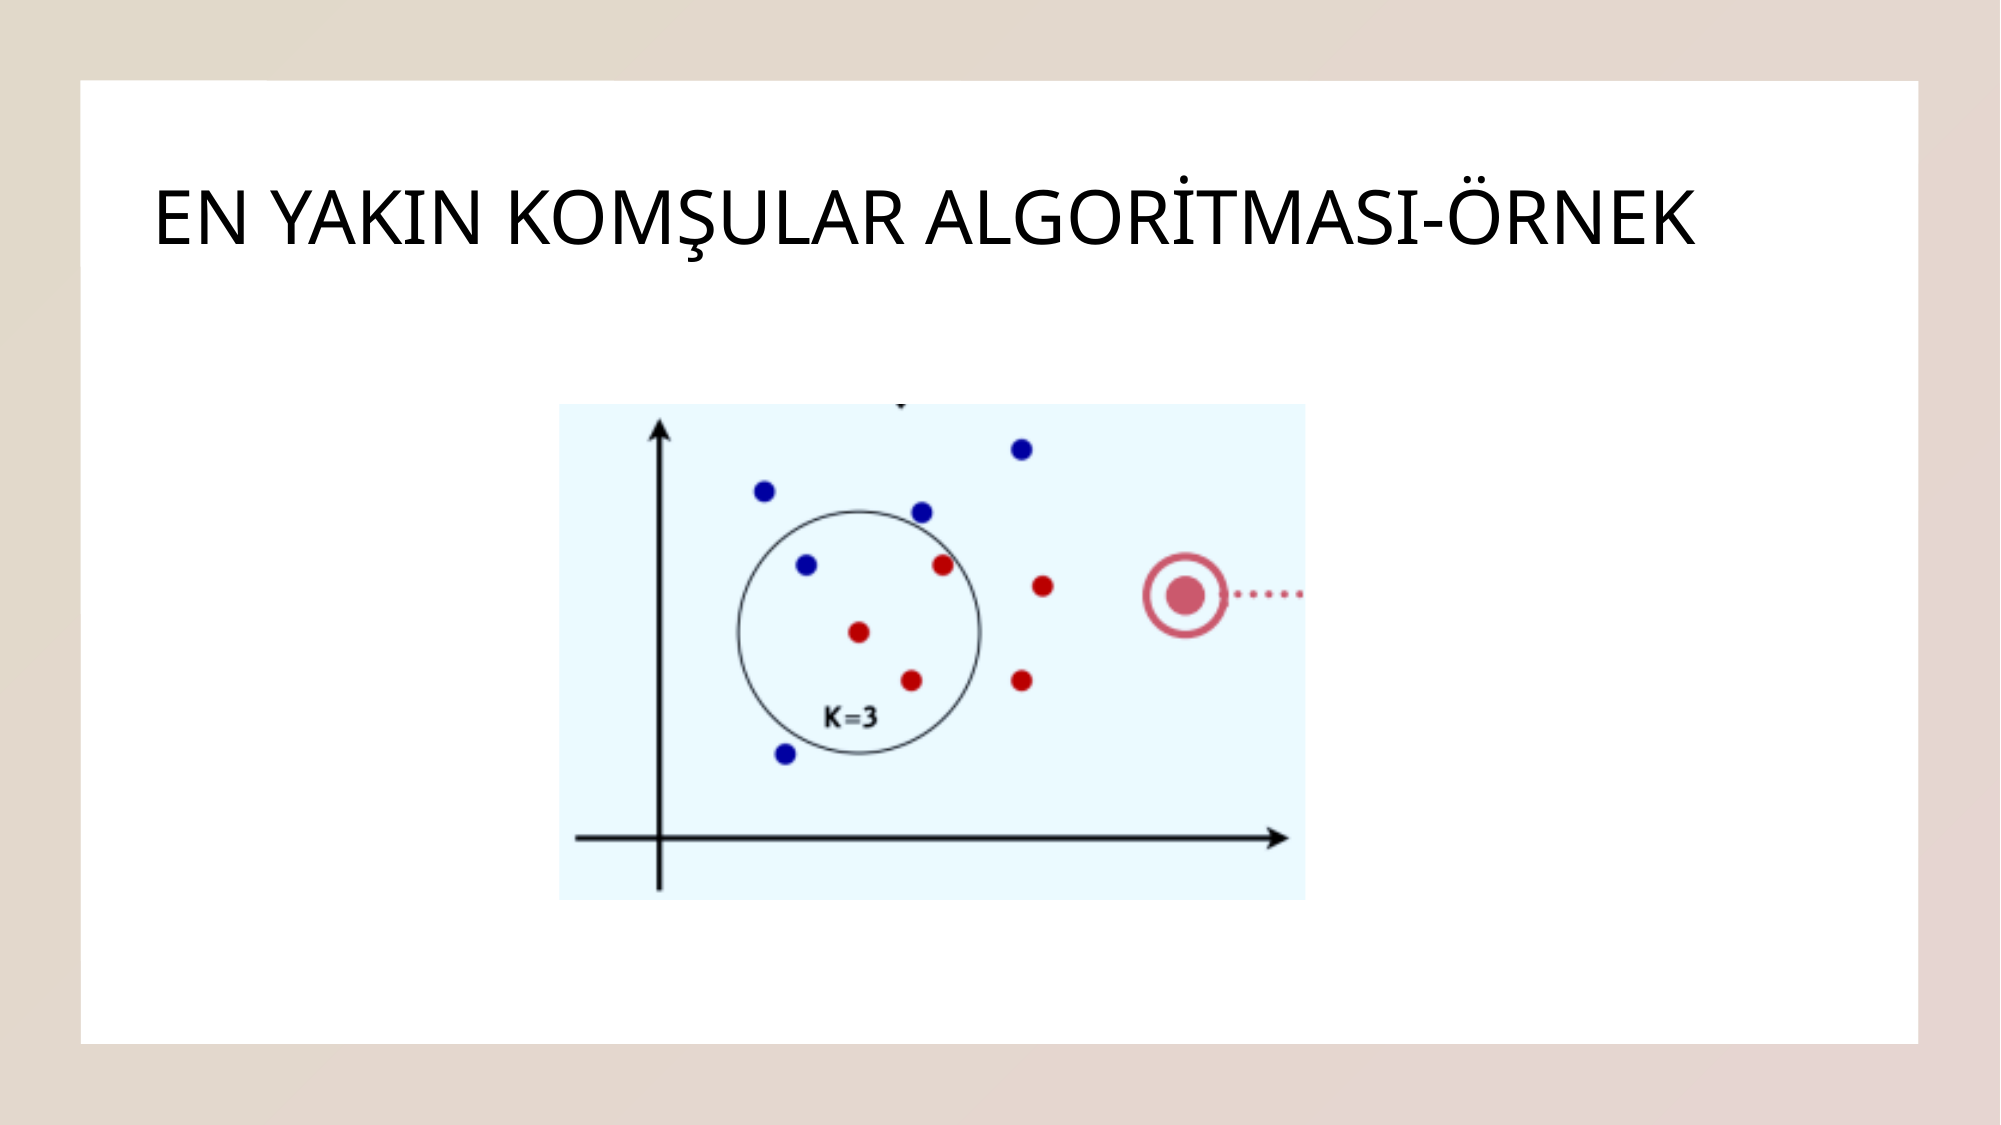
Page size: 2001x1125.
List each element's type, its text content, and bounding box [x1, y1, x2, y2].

title EN YAKIN KOMŞULAR ALGORİTMASI-ÖRNEK [137, 111, 1863, 330]
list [559, 404, 1306, 900]
